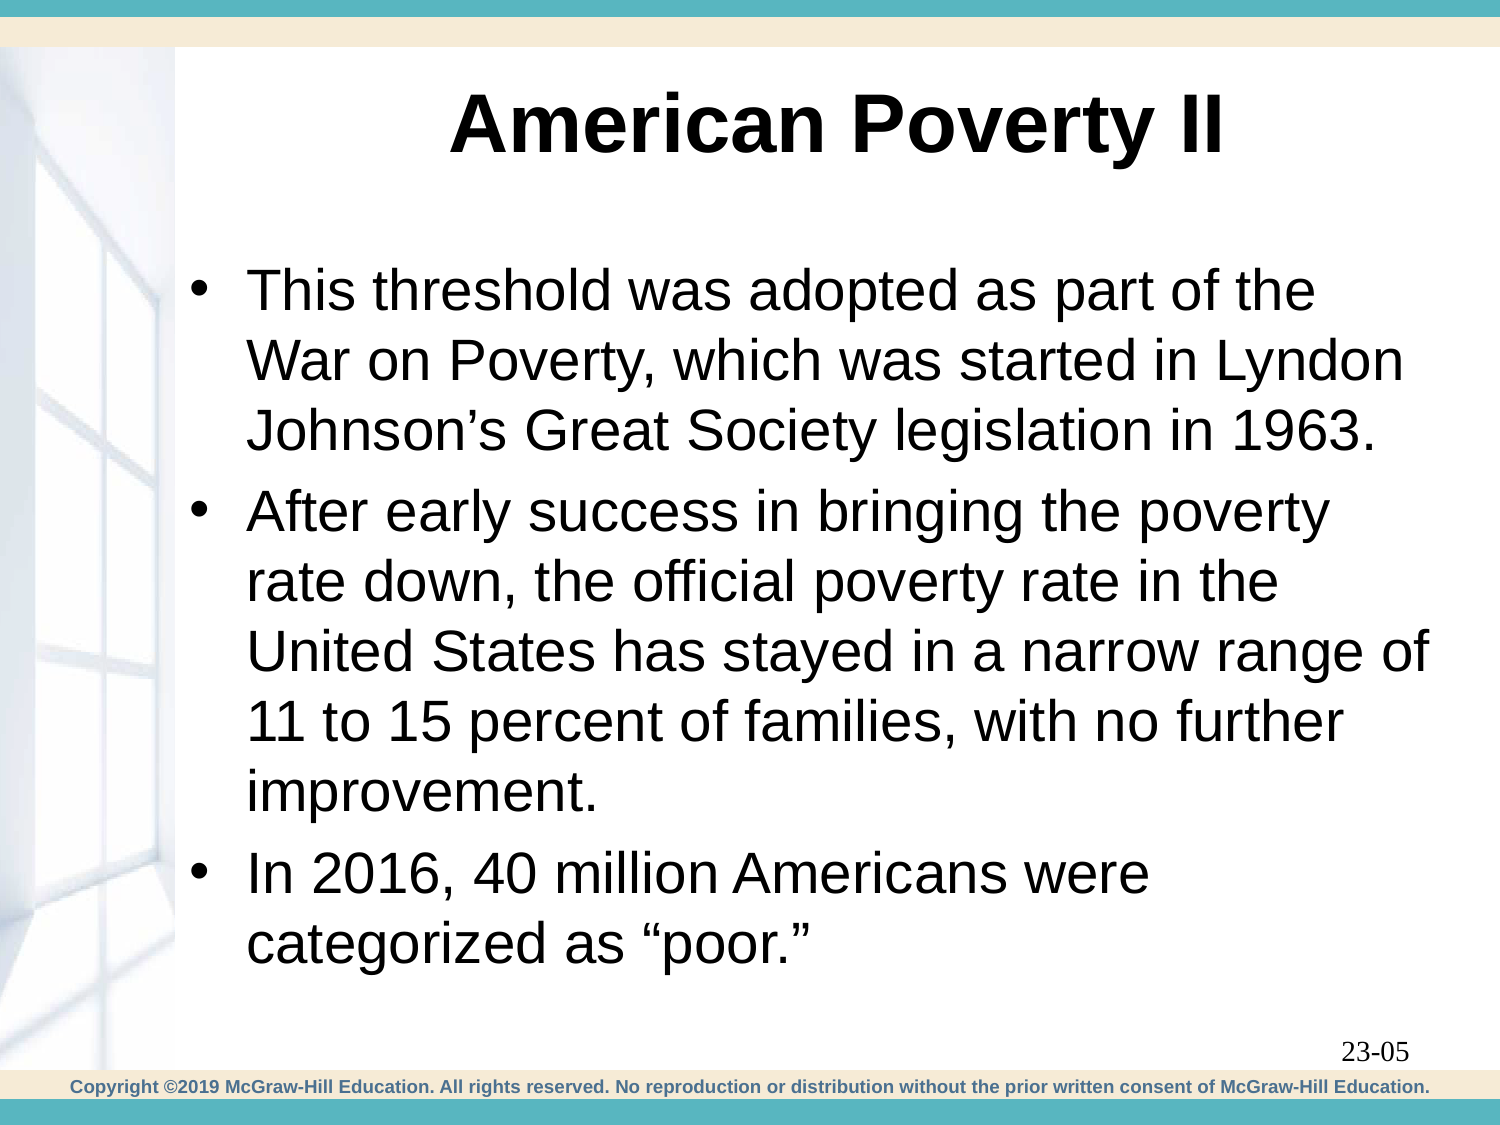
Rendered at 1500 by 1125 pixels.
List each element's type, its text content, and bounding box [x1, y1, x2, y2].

list This threshold was adopted as part of the War on Poverty, which was started in Lyndon Johnson’s Great Society legislation in 1963. After early success in bringing the poverty rate down, the official poverty rate in the United States has stayed in a narrow range of 11 to 15 percent of families, with no further improvement. In 2016, 40 million Americans were categorized as “poor.” [174, 244, 1450, 1012]
slide_number 23-05 [1074, 1024, 1425, 1103]
title American Poverty II [174, 0, 1500, 238]
